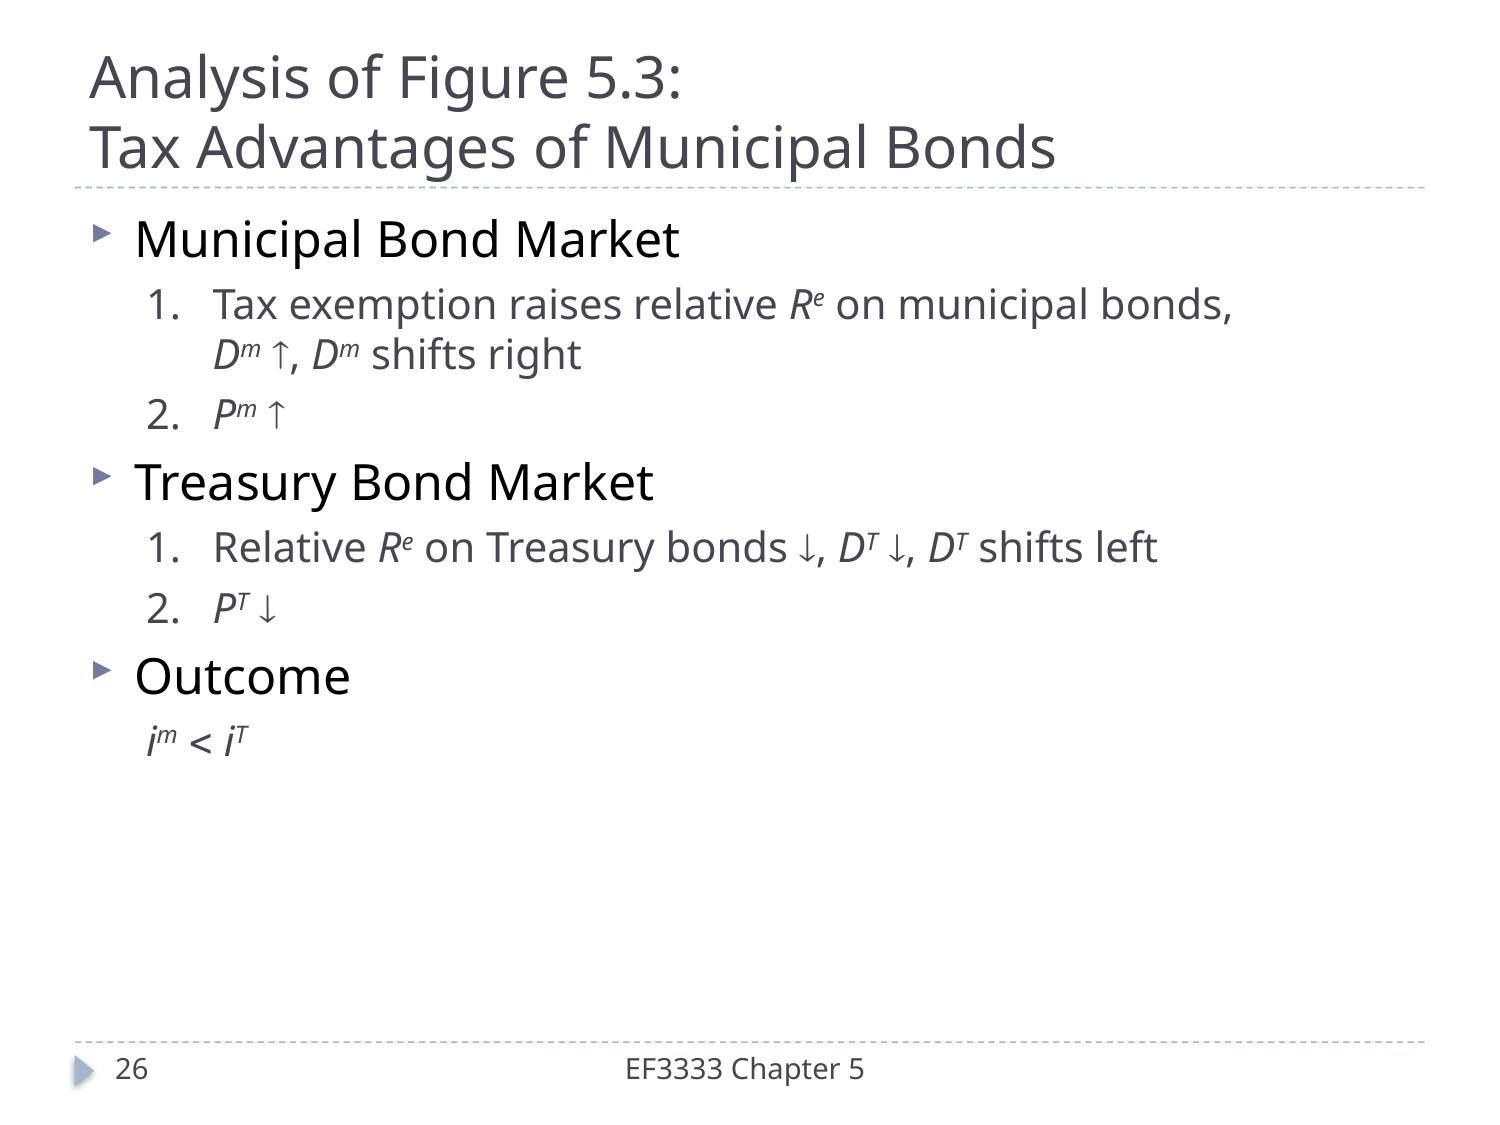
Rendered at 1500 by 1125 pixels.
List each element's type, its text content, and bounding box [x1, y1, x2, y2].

slide_number 26 [100, 1042, 426, 1103]
list Municipal Bond Market 1. Tax exemption raises relative Re on municipal bonds, Dm , Dm shifts right 2. Pm  Treasury Bond Market 1. Relative Re on Treasury bonds , DT , DT shifts left 2. PT  Outcome im  iT [75, 200, 1425, 1010]
footer EF3333 Chapter 5 [475, 1042, 880, 1103]
title Analysis of Figure 5.3: Tax Advantages of Municipal Bonds [75, 24, 1425, 188]
